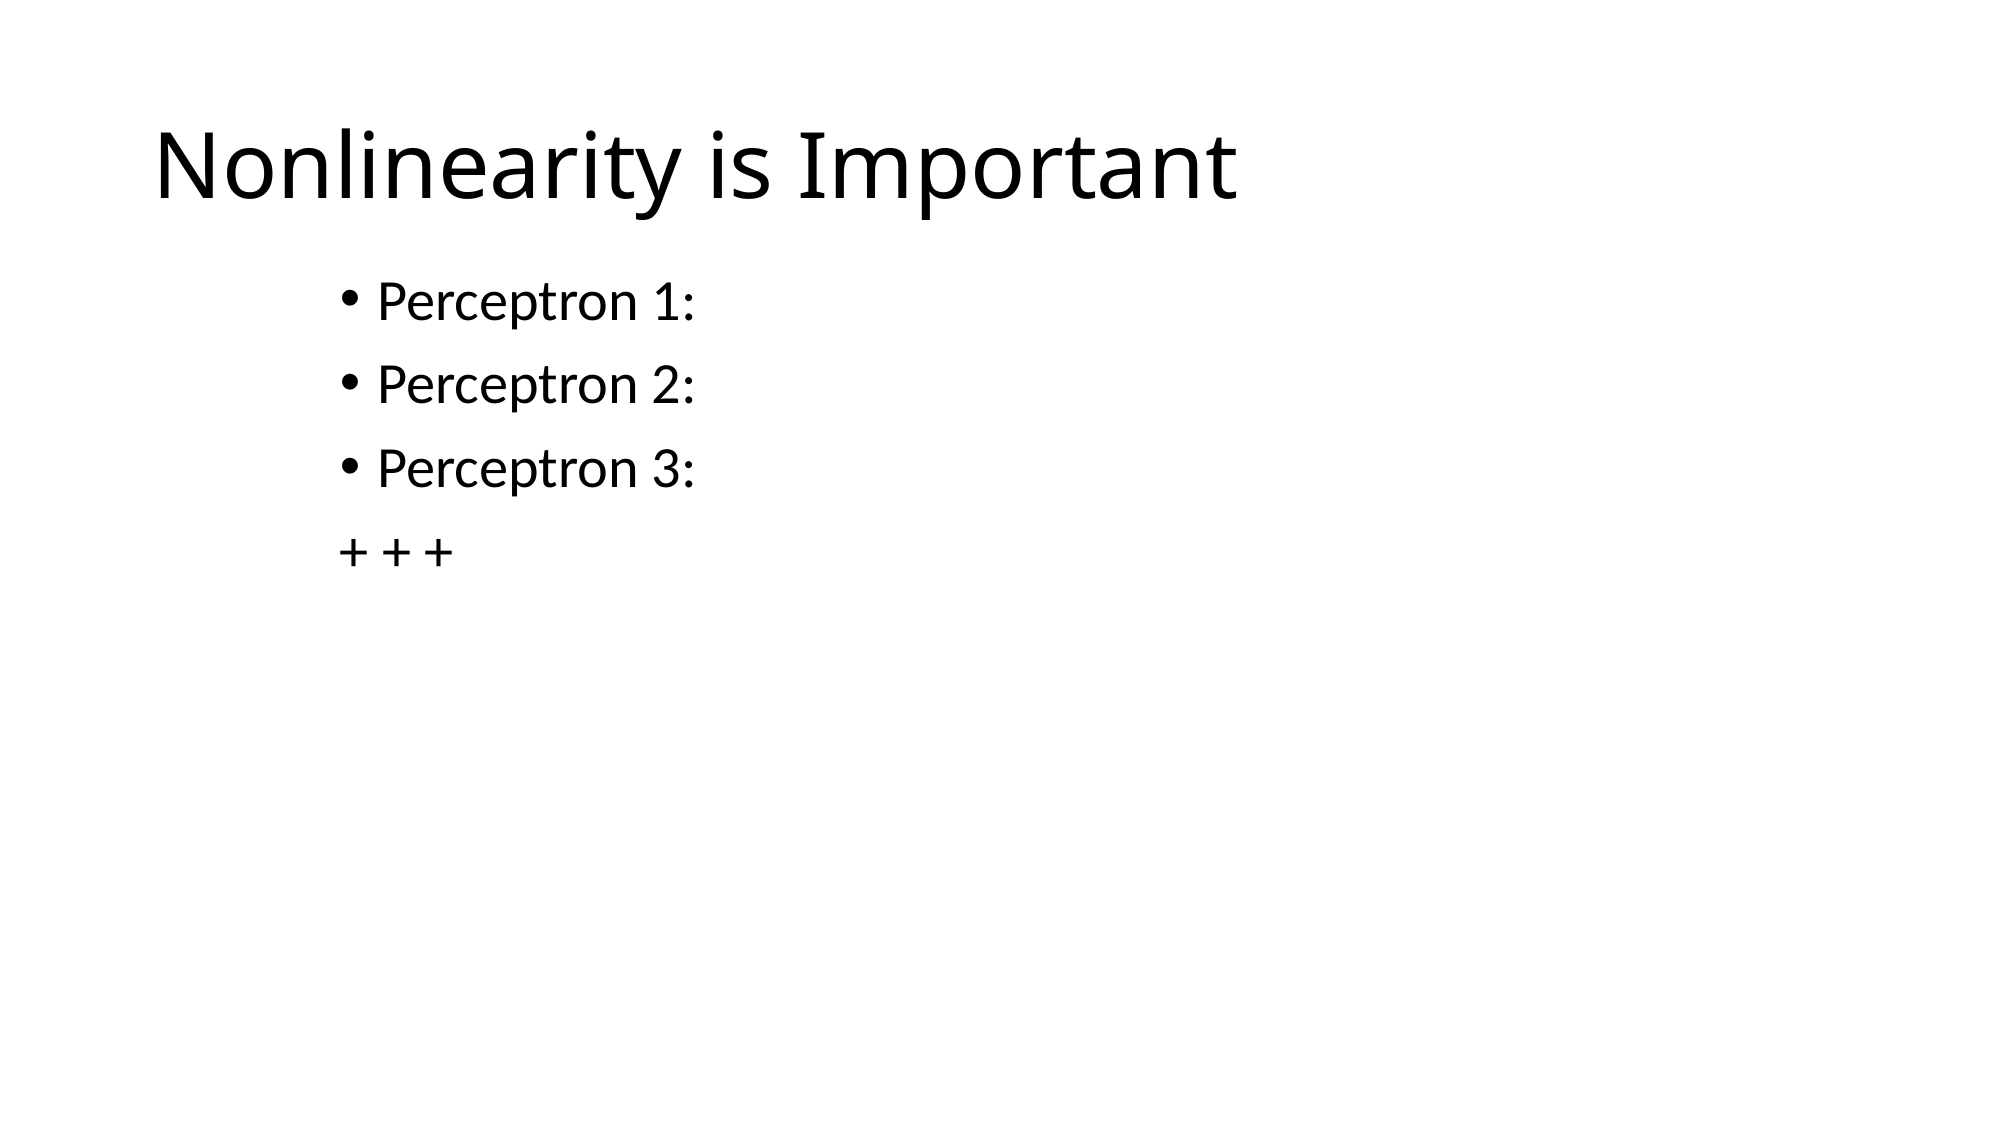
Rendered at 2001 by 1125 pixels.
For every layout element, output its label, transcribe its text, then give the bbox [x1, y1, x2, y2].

title Nonlinearity is Important [137, 59, 1863, 278]
